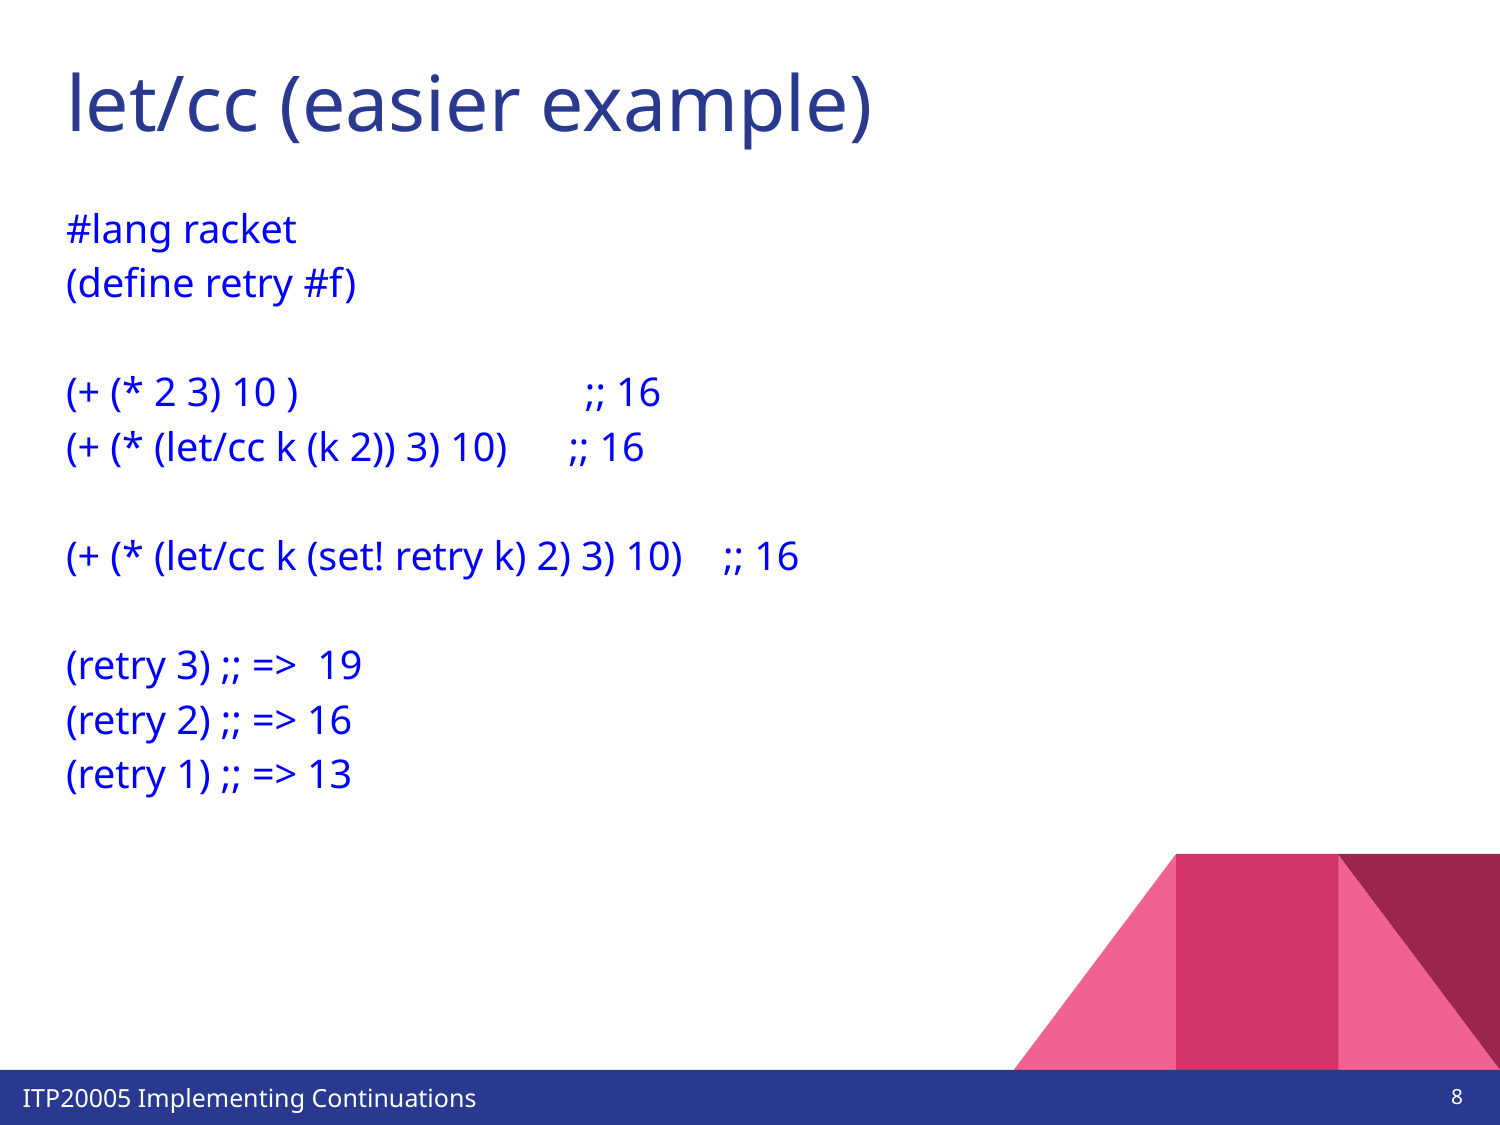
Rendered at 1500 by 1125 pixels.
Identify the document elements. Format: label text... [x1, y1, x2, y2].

slide_number ‹#› [1387, 1054, 1478, 1125]
title let/cc (easier example) [51, 39, 1449, 173]
list #lang racket (define retry #f) (+ (* 2 3) 10 ) ;; 16 (+ (* (let/cc k (k 2)) 3) 10) ;; 16 (+ (* (let/cc k (set! retry k) 2) 3) 10) ;; 16 (retry 3) ;; => 19 (retry 2) ;; => 16 (retry 1) ;; => 13 [51, 181, 1500, 912]
